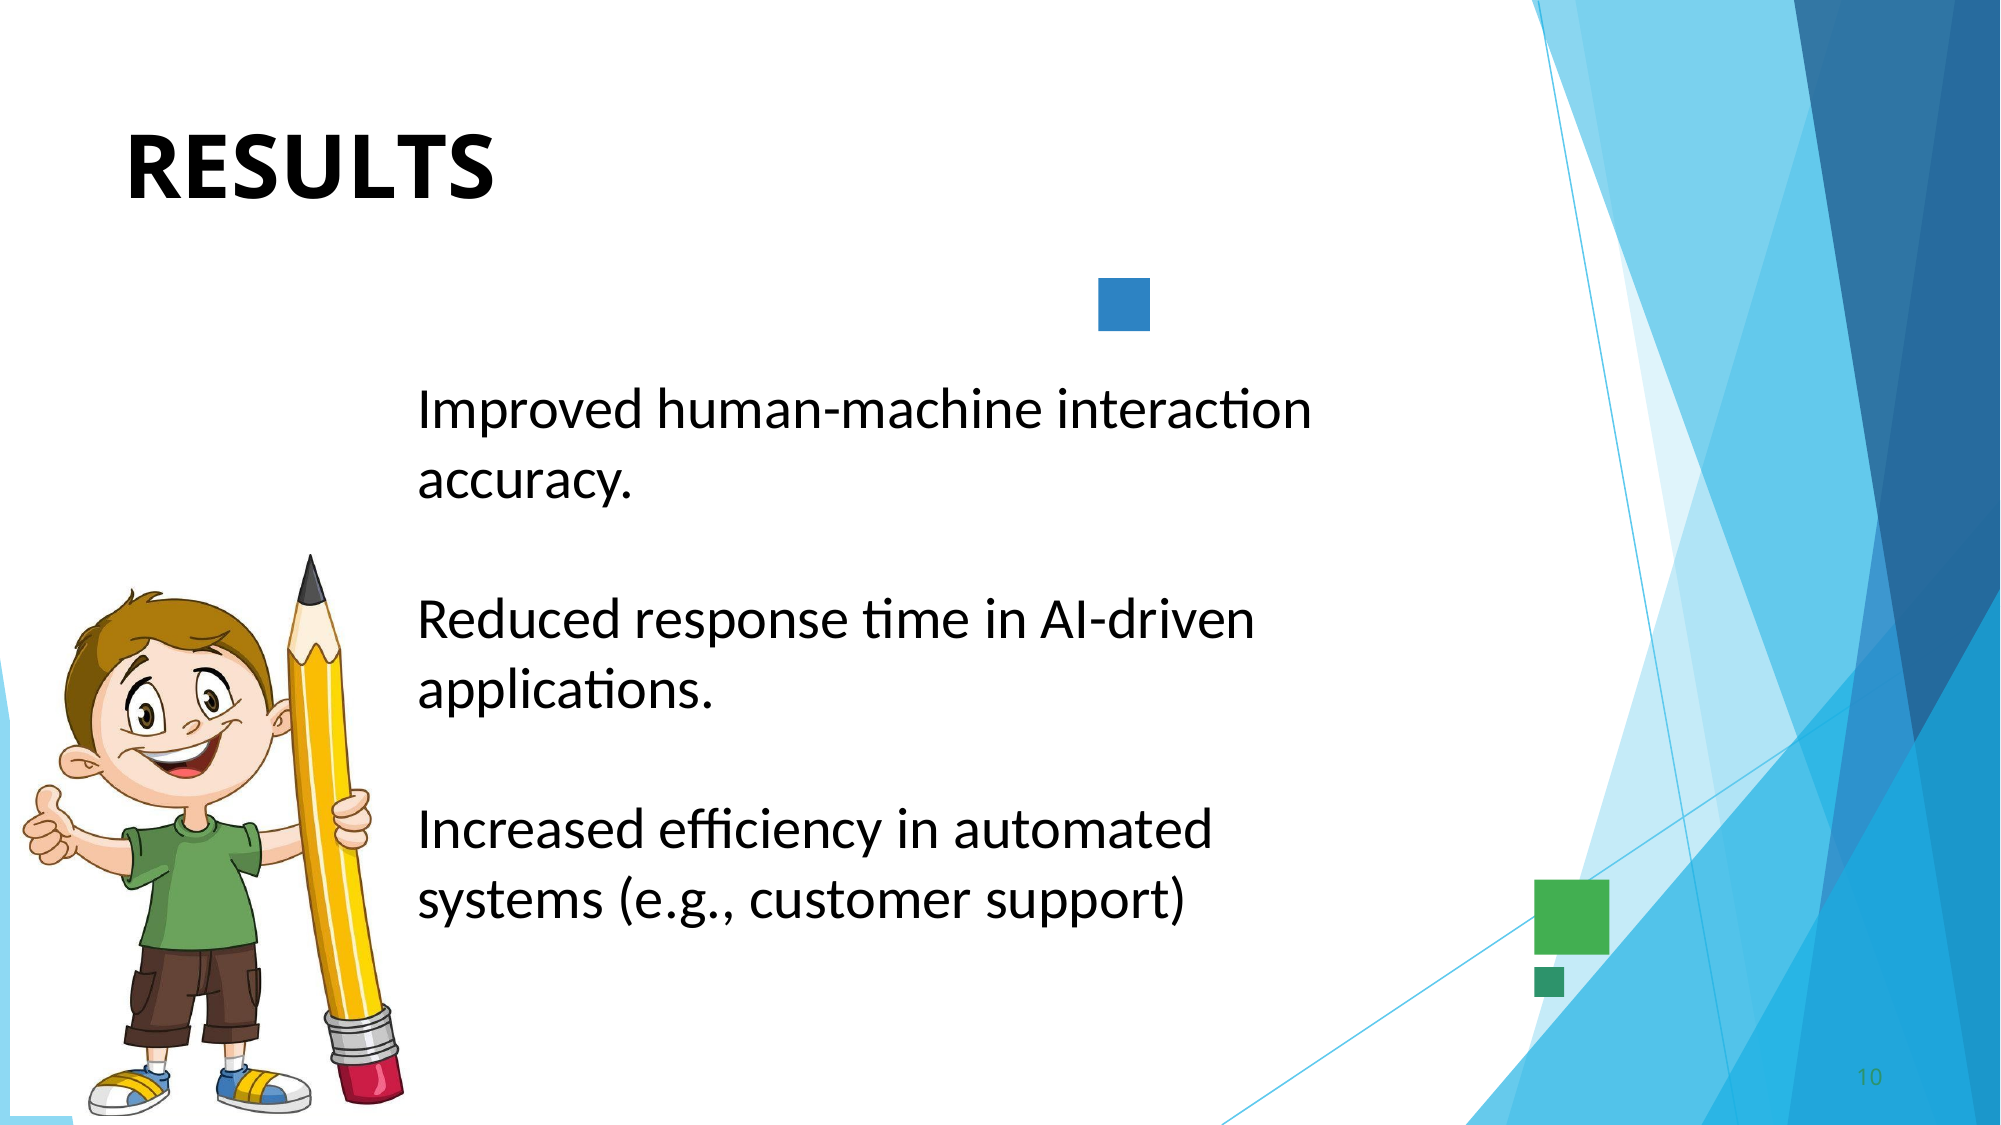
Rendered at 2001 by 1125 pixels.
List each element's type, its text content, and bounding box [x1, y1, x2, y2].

text_box [1534, 967, 1565, 997]
text_box Improved human-machine interaction accuracy. Reduced response time in AI-driven applications. Increased efficiency in automated systems (e.g., customer support) [402, 363, 1403, 938]
picture [10, 554, 416, 1116]
text_box 10 [1849, 1061, 1888, 1095]
text_box [1098, 298, 1150, 332]
text_box [1403, 386, 1850, 543]
title RESULTS [121, 107, 1513, 298]
text_box [1534, 879, 1610, 955]
